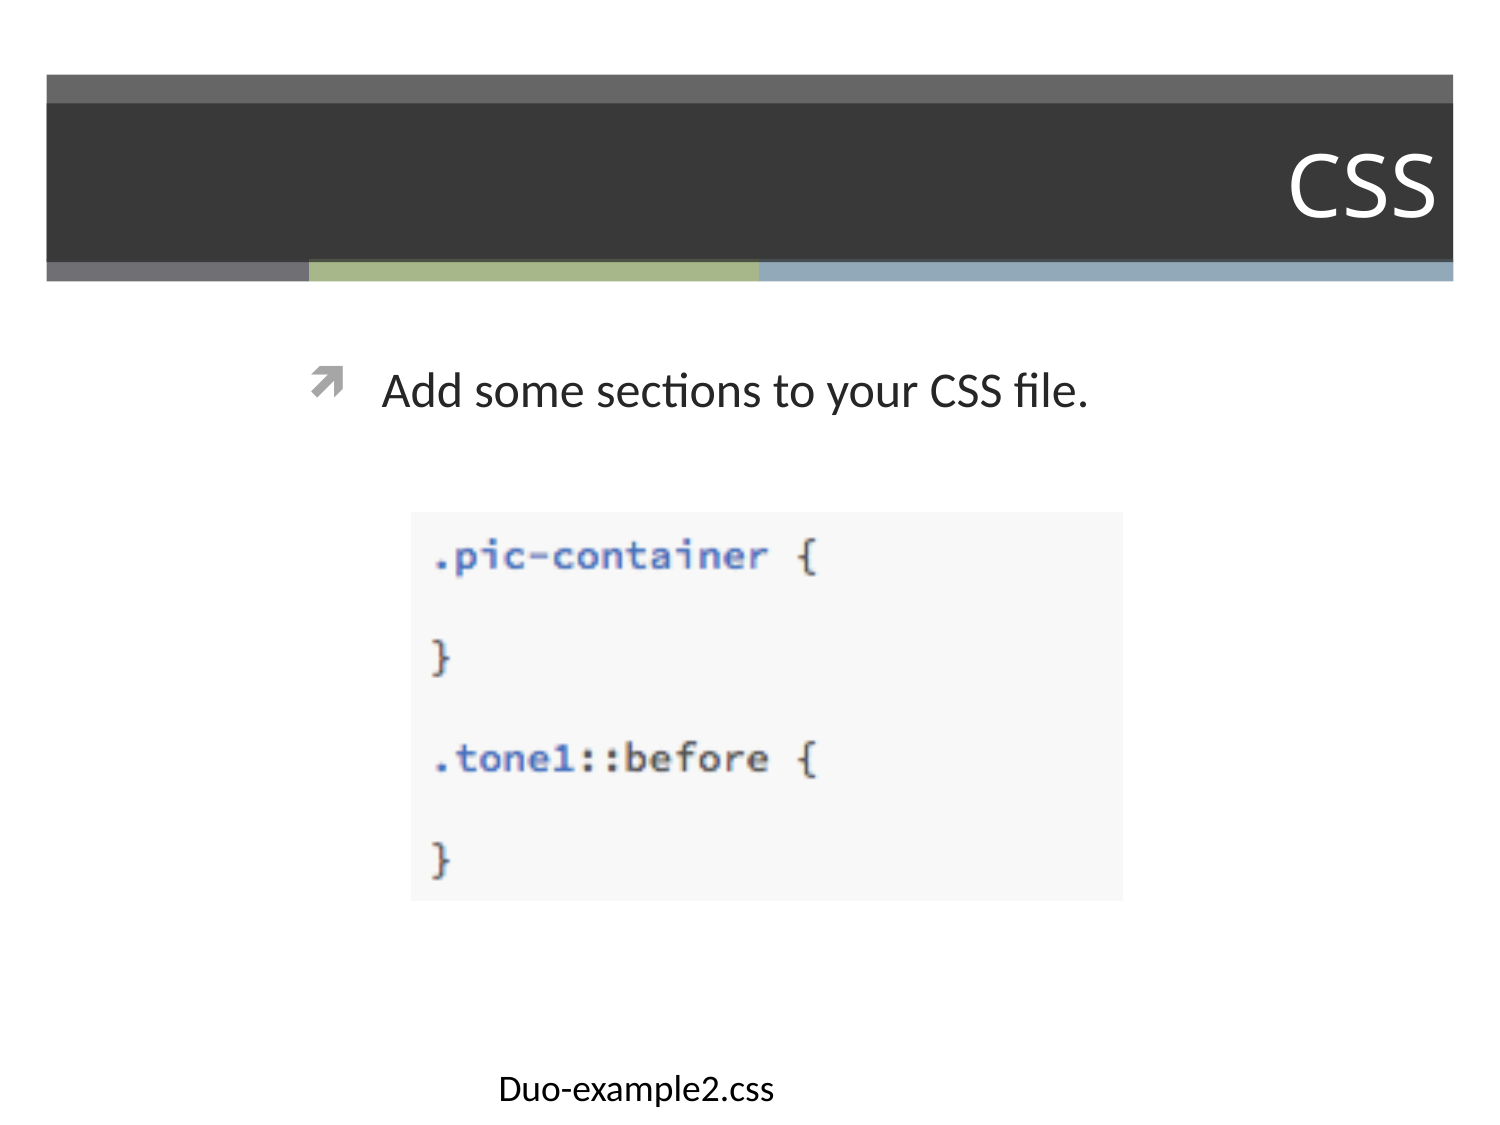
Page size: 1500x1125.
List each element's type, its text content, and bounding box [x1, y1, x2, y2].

text_box Duo-example2.css [483, 1056, 1124, 1116]
title CSS [46, 103, 1454, 263]
picture [410, 512, 1124, 902]
list Add some sections to your CSS file. [292, 350, 1454, 1005]
